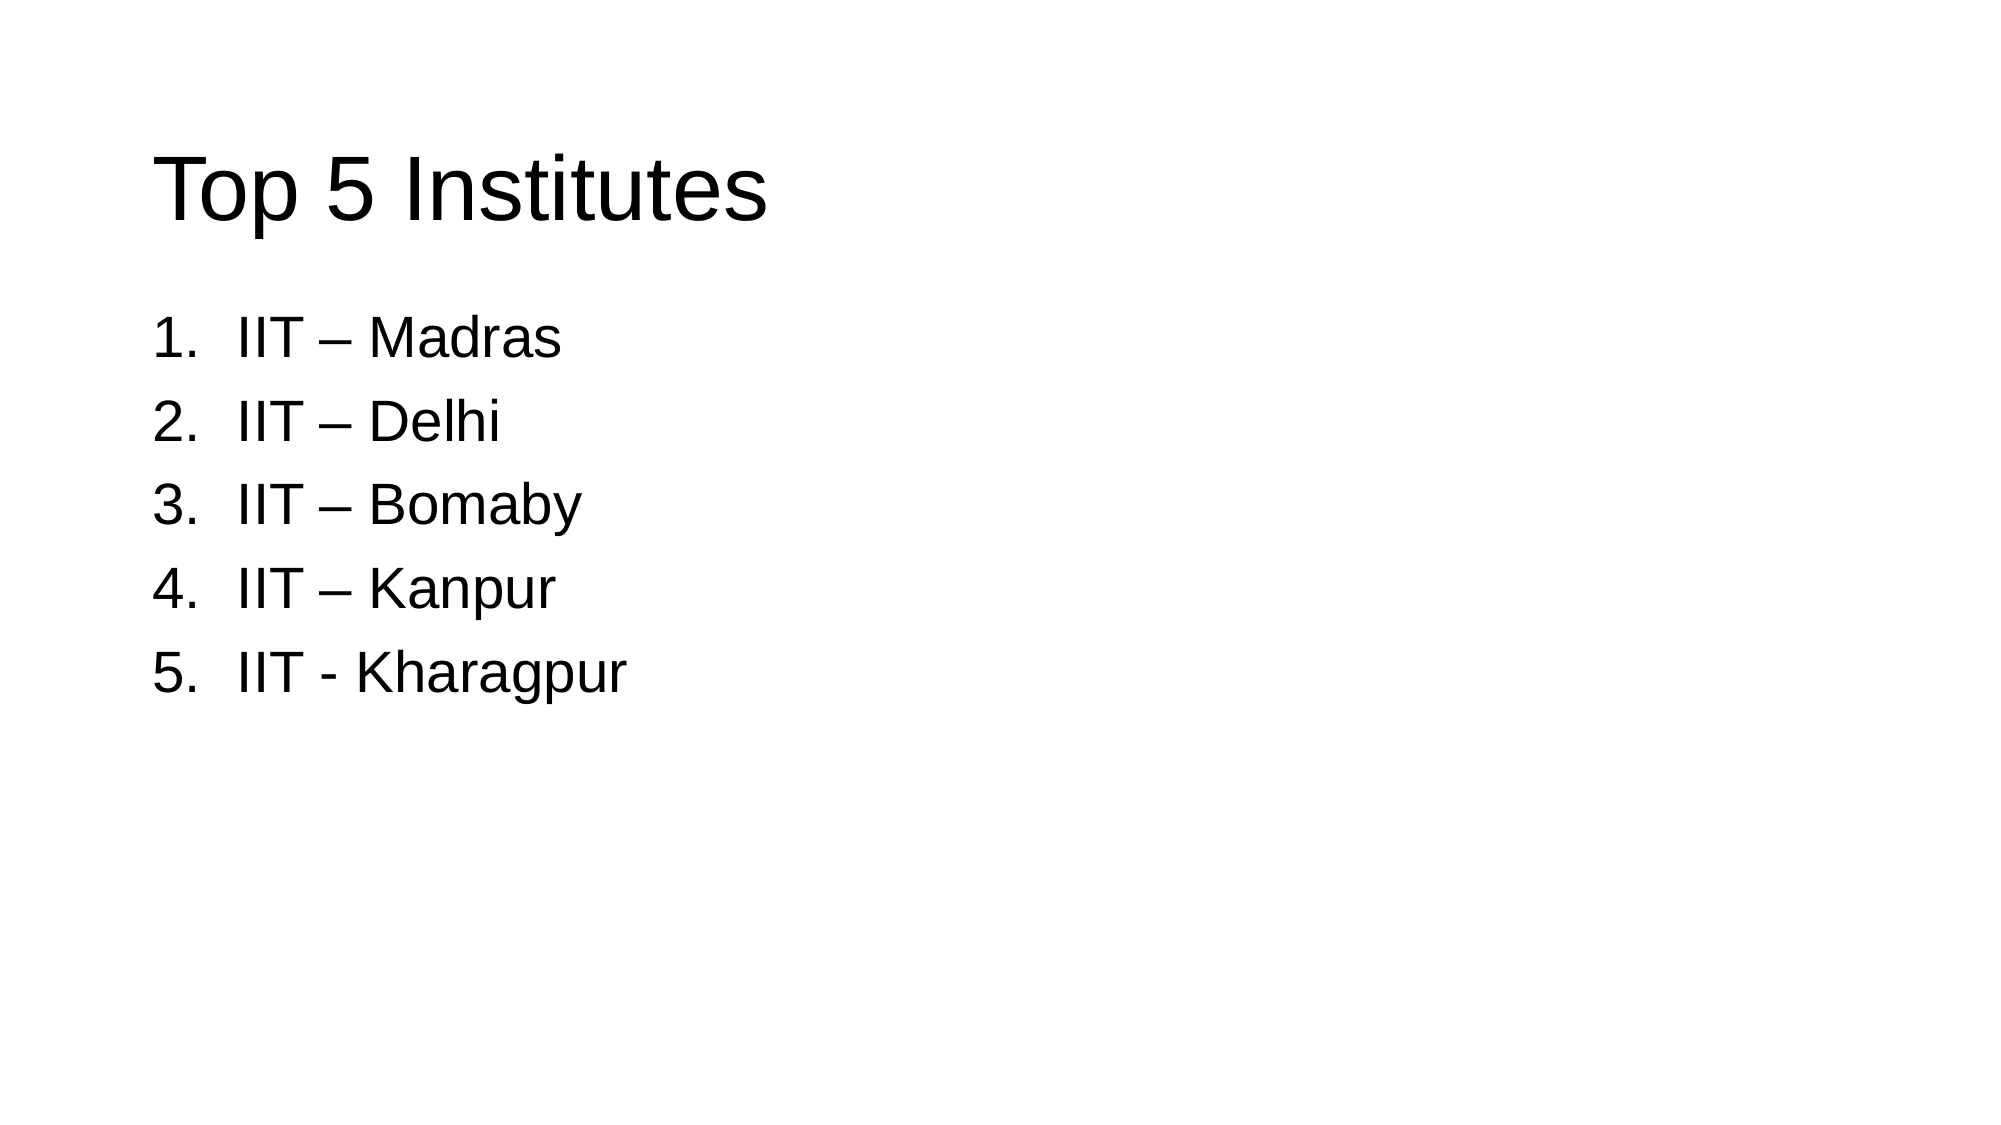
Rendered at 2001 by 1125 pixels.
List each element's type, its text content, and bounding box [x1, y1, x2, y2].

list IIT – Madras IIT – Delhi IIT – Bomaby IIT – Kanpur IIT - Kharagpur [137, 299, 1863, 1014]
title Top 5 Institutes [137, 82, 1863, 299]
